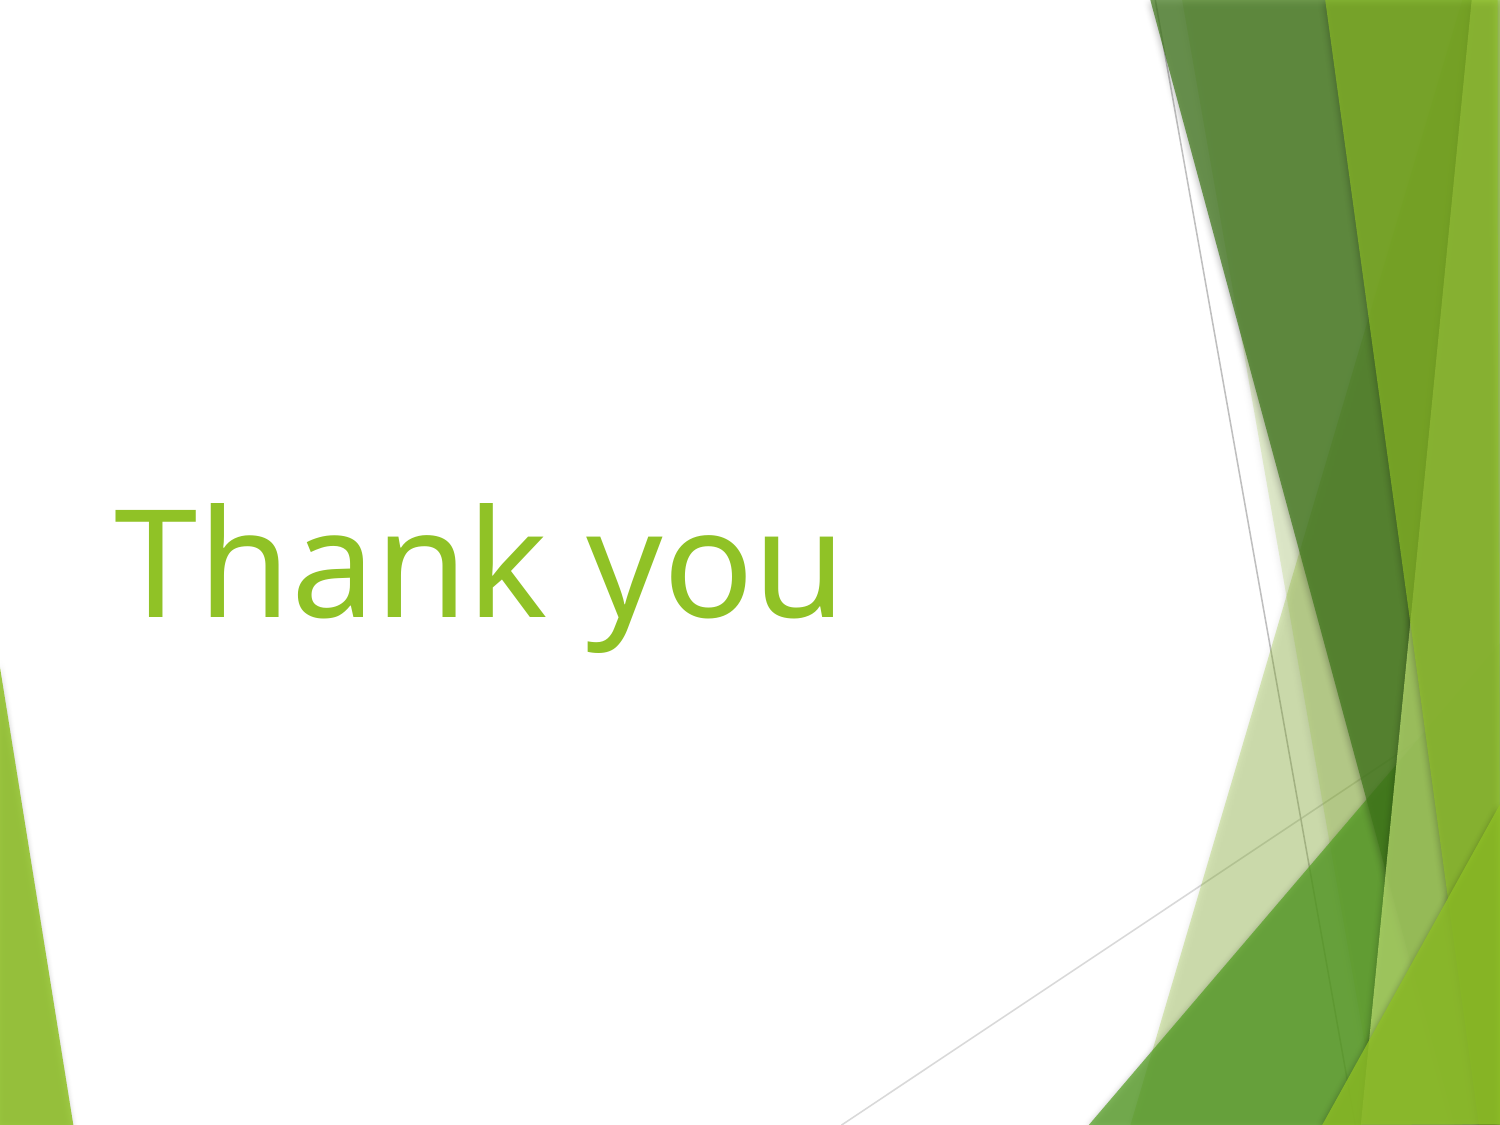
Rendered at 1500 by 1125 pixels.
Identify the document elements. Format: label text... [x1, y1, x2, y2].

title Thank you [99, 99, 1142, 814]
